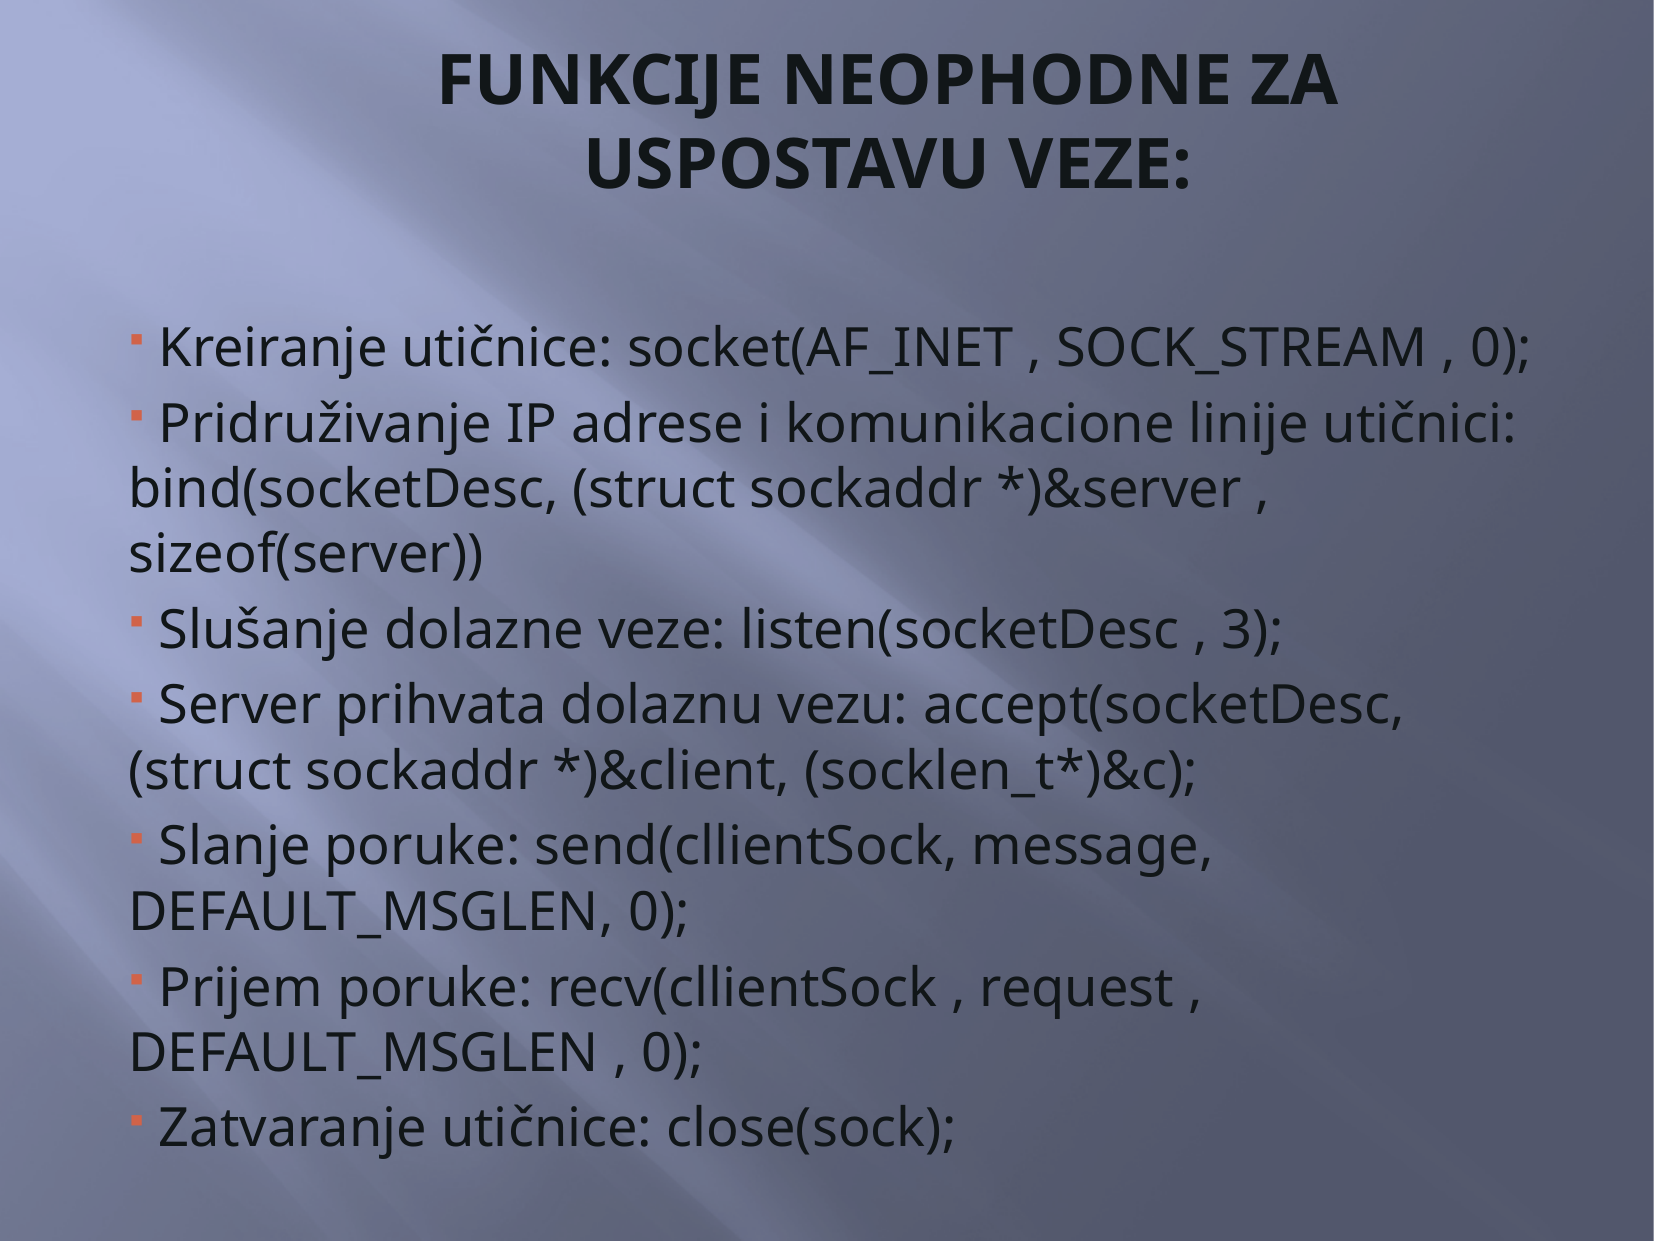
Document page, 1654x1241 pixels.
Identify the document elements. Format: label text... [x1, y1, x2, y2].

subtitle Kreiranje utičnice: socket(AF_INET , SOCK_STREAM , 0); Pridruživanje IP adrese i komunikacione linije utičnici: bind(socketDesc, (struct sockaddr *)&server , sizeof(server)) Slušanje dolazne veze: listen(socketDesc , 3); Server prihvata dolaznu vezu: accept(socketDesc, (struct sockaddr *)&client, (socklen_t*)&c); Slanje poruke: send(cllientSock, message, DEFAULT_MSGLEN, 0); Prijem poruke: recv(cllientSock , request , DEFAULT_MSGLEN , 0); Zatvaranje utičnice: close(sock); [111, 303, 1566, 1171]
title Funkcije neophodne za uspostavu veze: [217, 34, 1559, 203]
